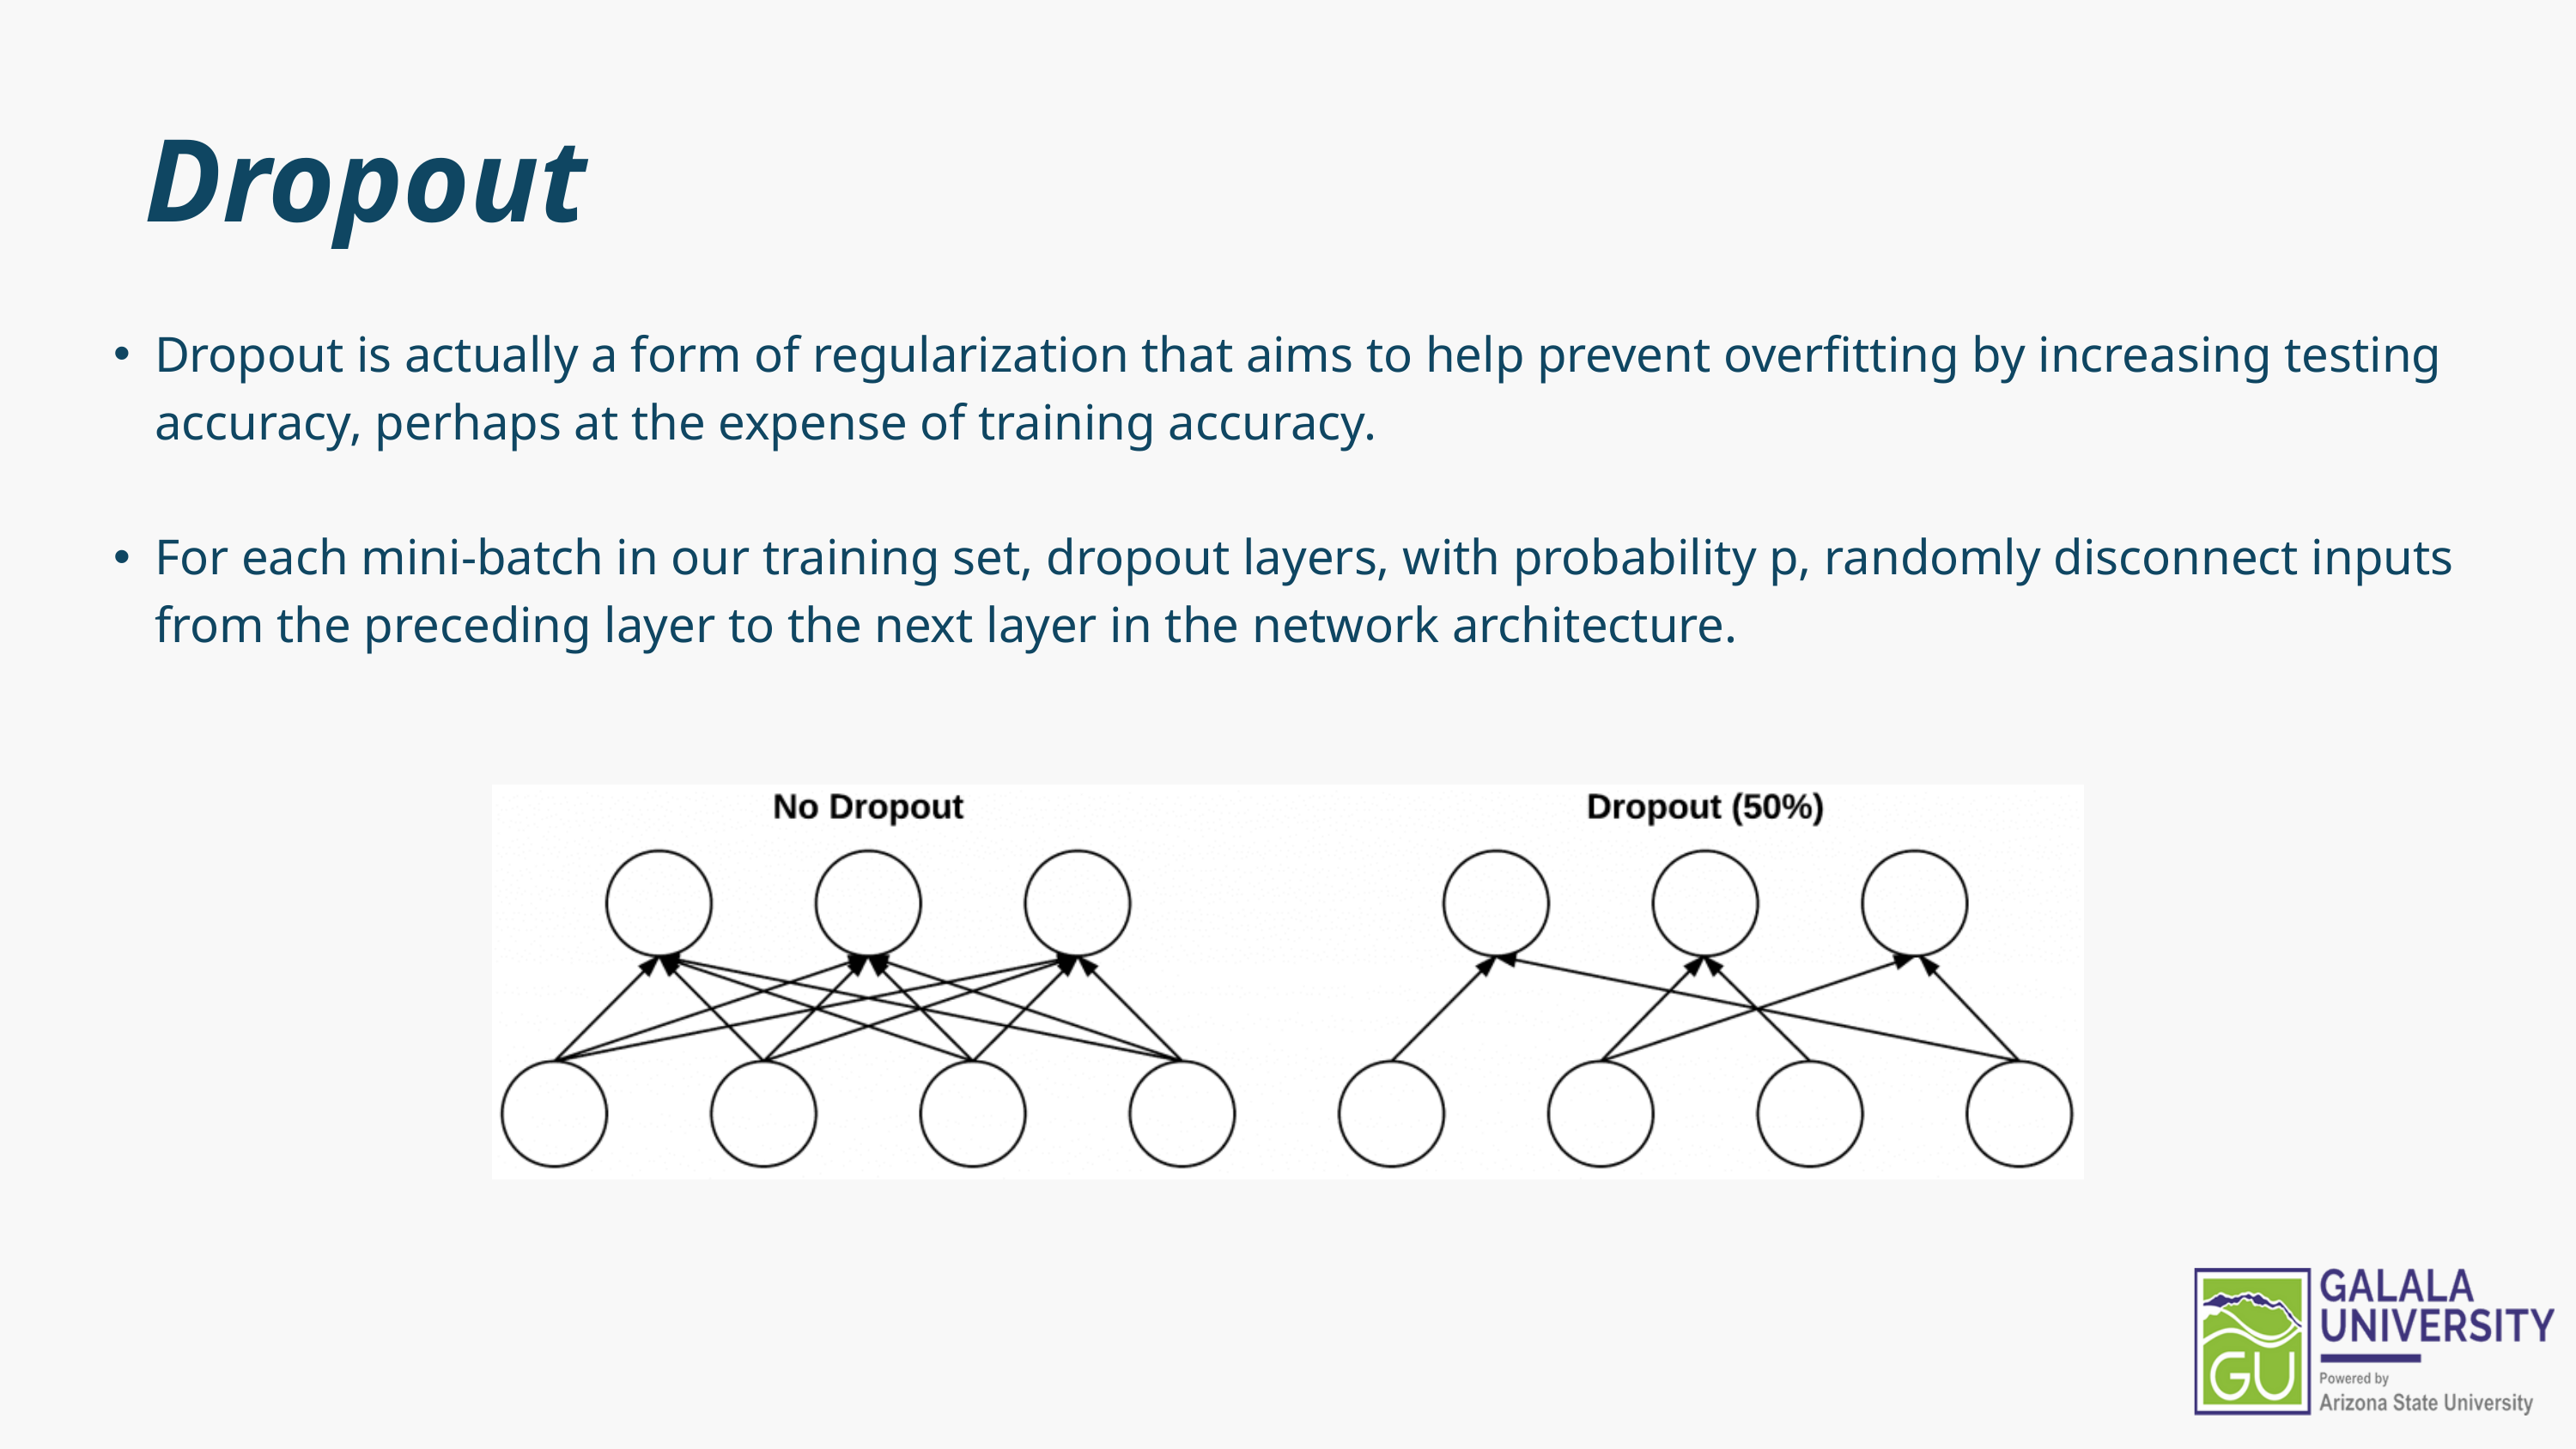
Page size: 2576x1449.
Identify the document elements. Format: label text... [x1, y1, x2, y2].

text_box Dropout [144, 84, 1770, 246]
text_box [492, 785, 2084, 1179]
text_box [2194, 1268, 2555, 1416]
text_box Dropout is actually a form of regularization that aims to help prevent overfitting by increasing testing accuracy, perhaps at the expense of training accuracy. For each mini-batch in our training set, dropout layers, with probability p, randomly disconnect inputs from the preceding layer to the next layer in the network architecture. [72, 314, 2504, 652]
